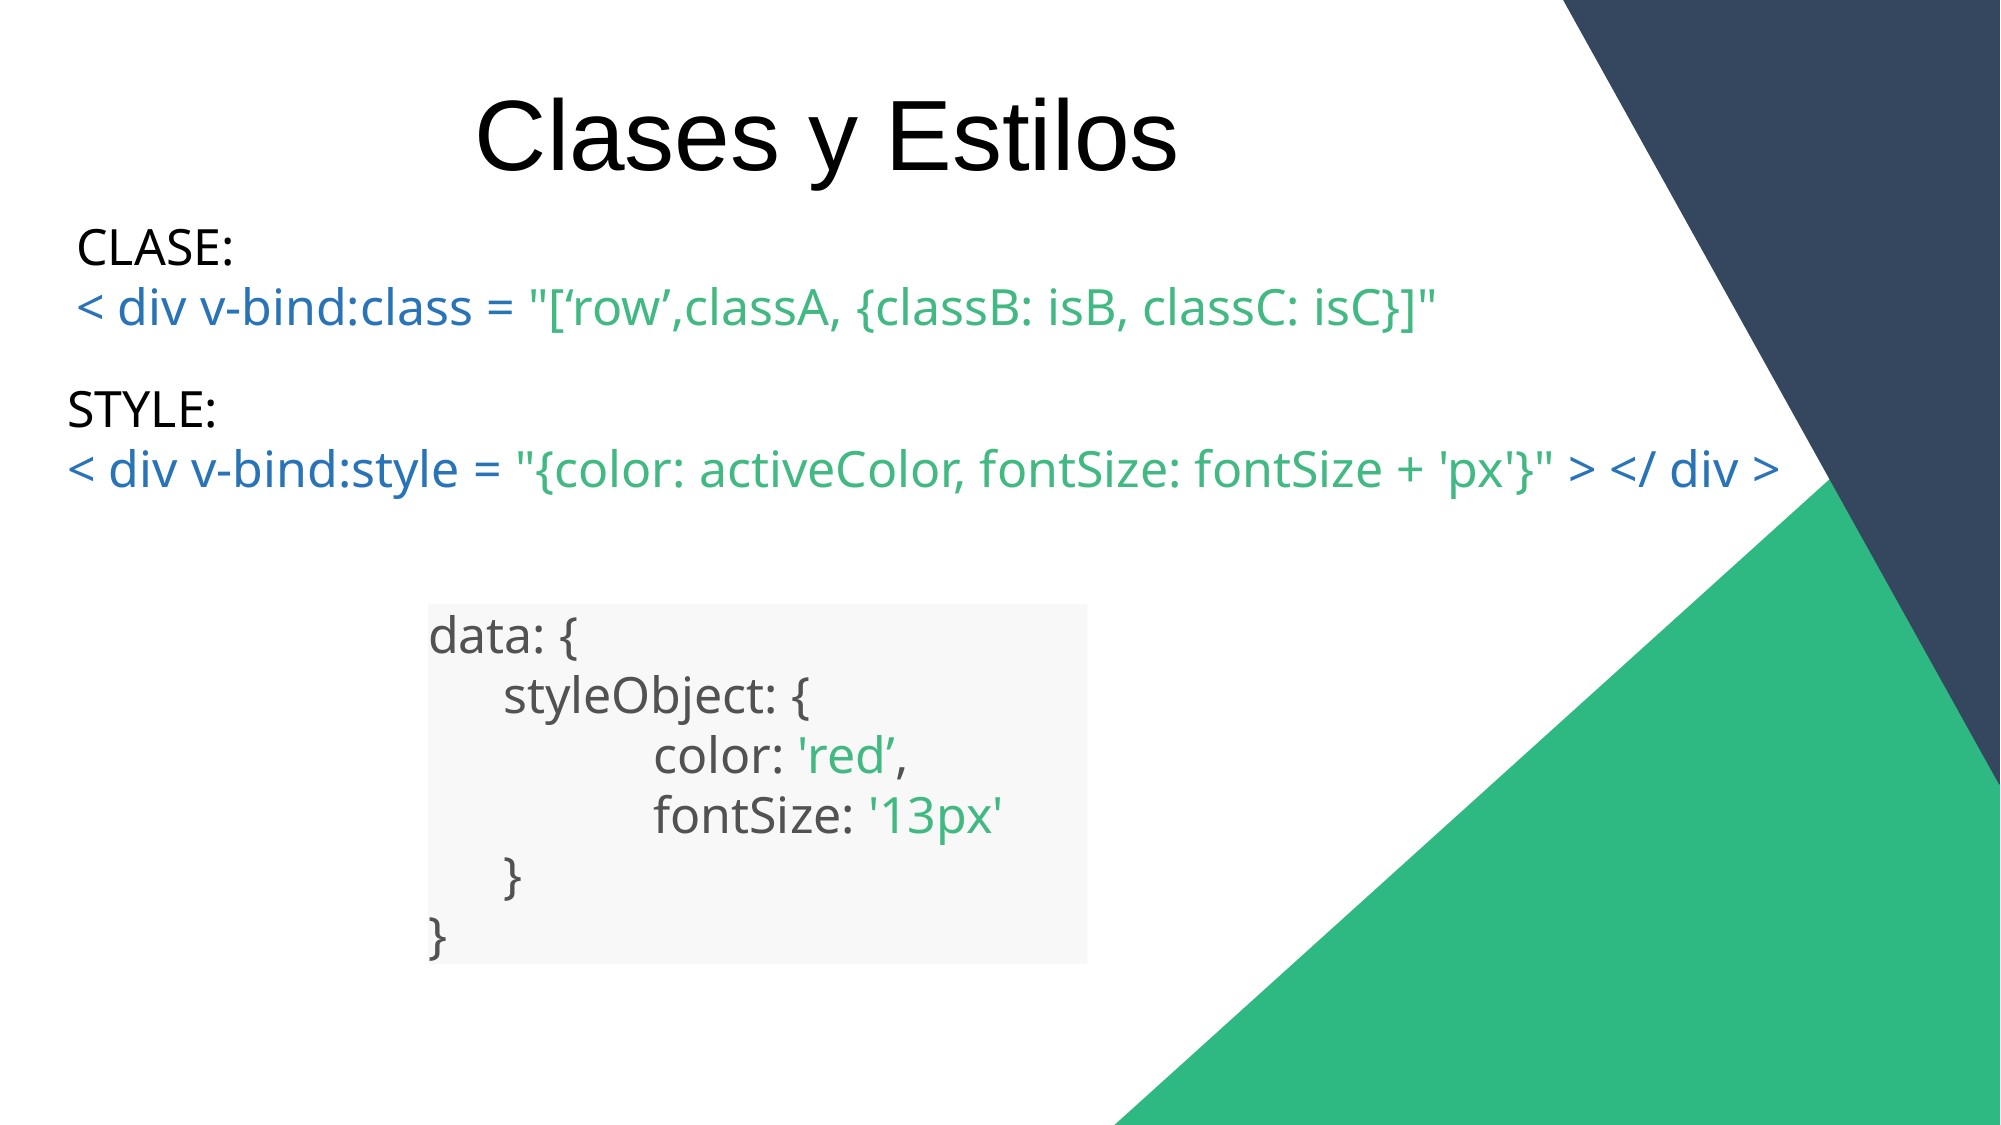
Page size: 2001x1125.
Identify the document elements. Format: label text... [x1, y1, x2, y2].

text_box STYLE: < div v-bind:style = "{color: activeColor, fontSize: fontSize + 'px'}" > </ div > [52, 369, 1115, 505]
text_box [1115, 0, 2000, 1125]
text_box Clases y Estilos [30, 62, 1115, 198]
text_box CLASE: < div v-bind:class = "[‘row’,classA, {classB: isB, classC: isC}]" [61, 207, 1115, 343]
text_box data: { styleObject: { color: 'red’, fontSize: '13px' } } [428, 603, 1088, 964]
